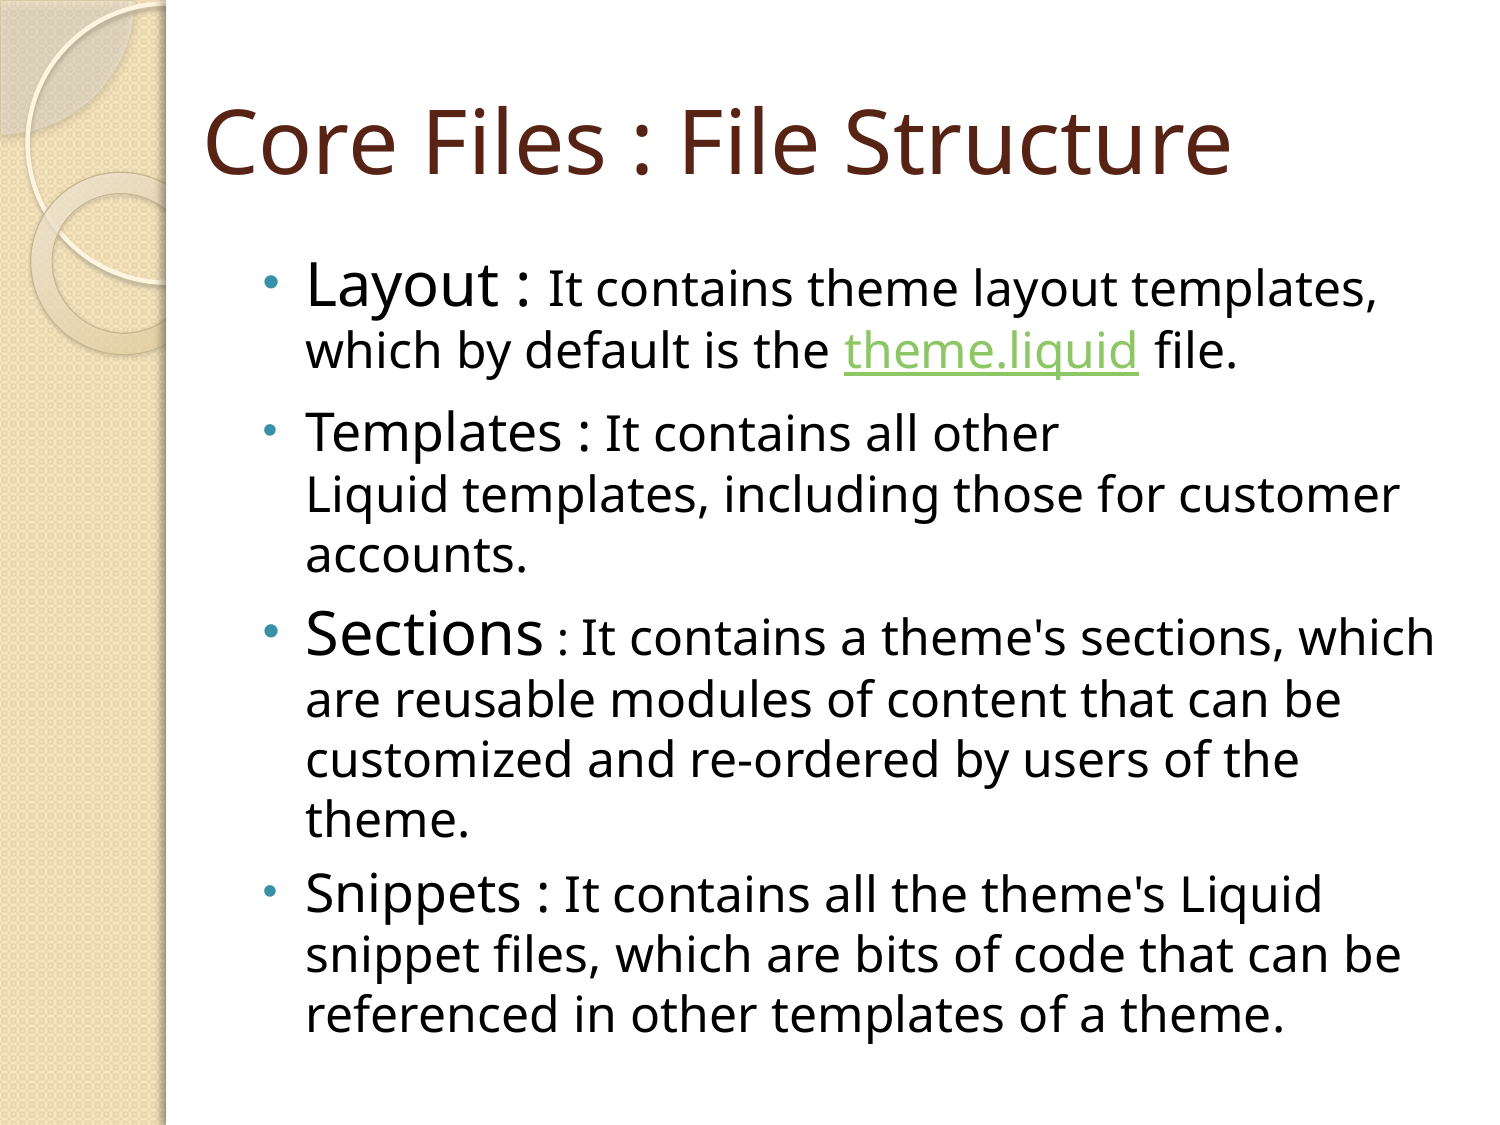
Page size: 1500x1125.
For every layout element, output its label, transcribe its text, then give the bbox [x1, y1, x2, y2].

title Core Files : File Structure [187, 45, 1466, 233]
list Layout : It contains theme layout templates, which by default is the theme.liquid file. Templates : It contains all other Liquid templates, including those for customer accounts. Sections : It contains a theme's sections, which are reusable modules of content that can be customized and re-ordered by users of the theme. Snippets : It contains all the theme's Liquid snippet files, which are bits of code that can be referenced in other templates of a theme. [235, 237, 1466, 1050]
